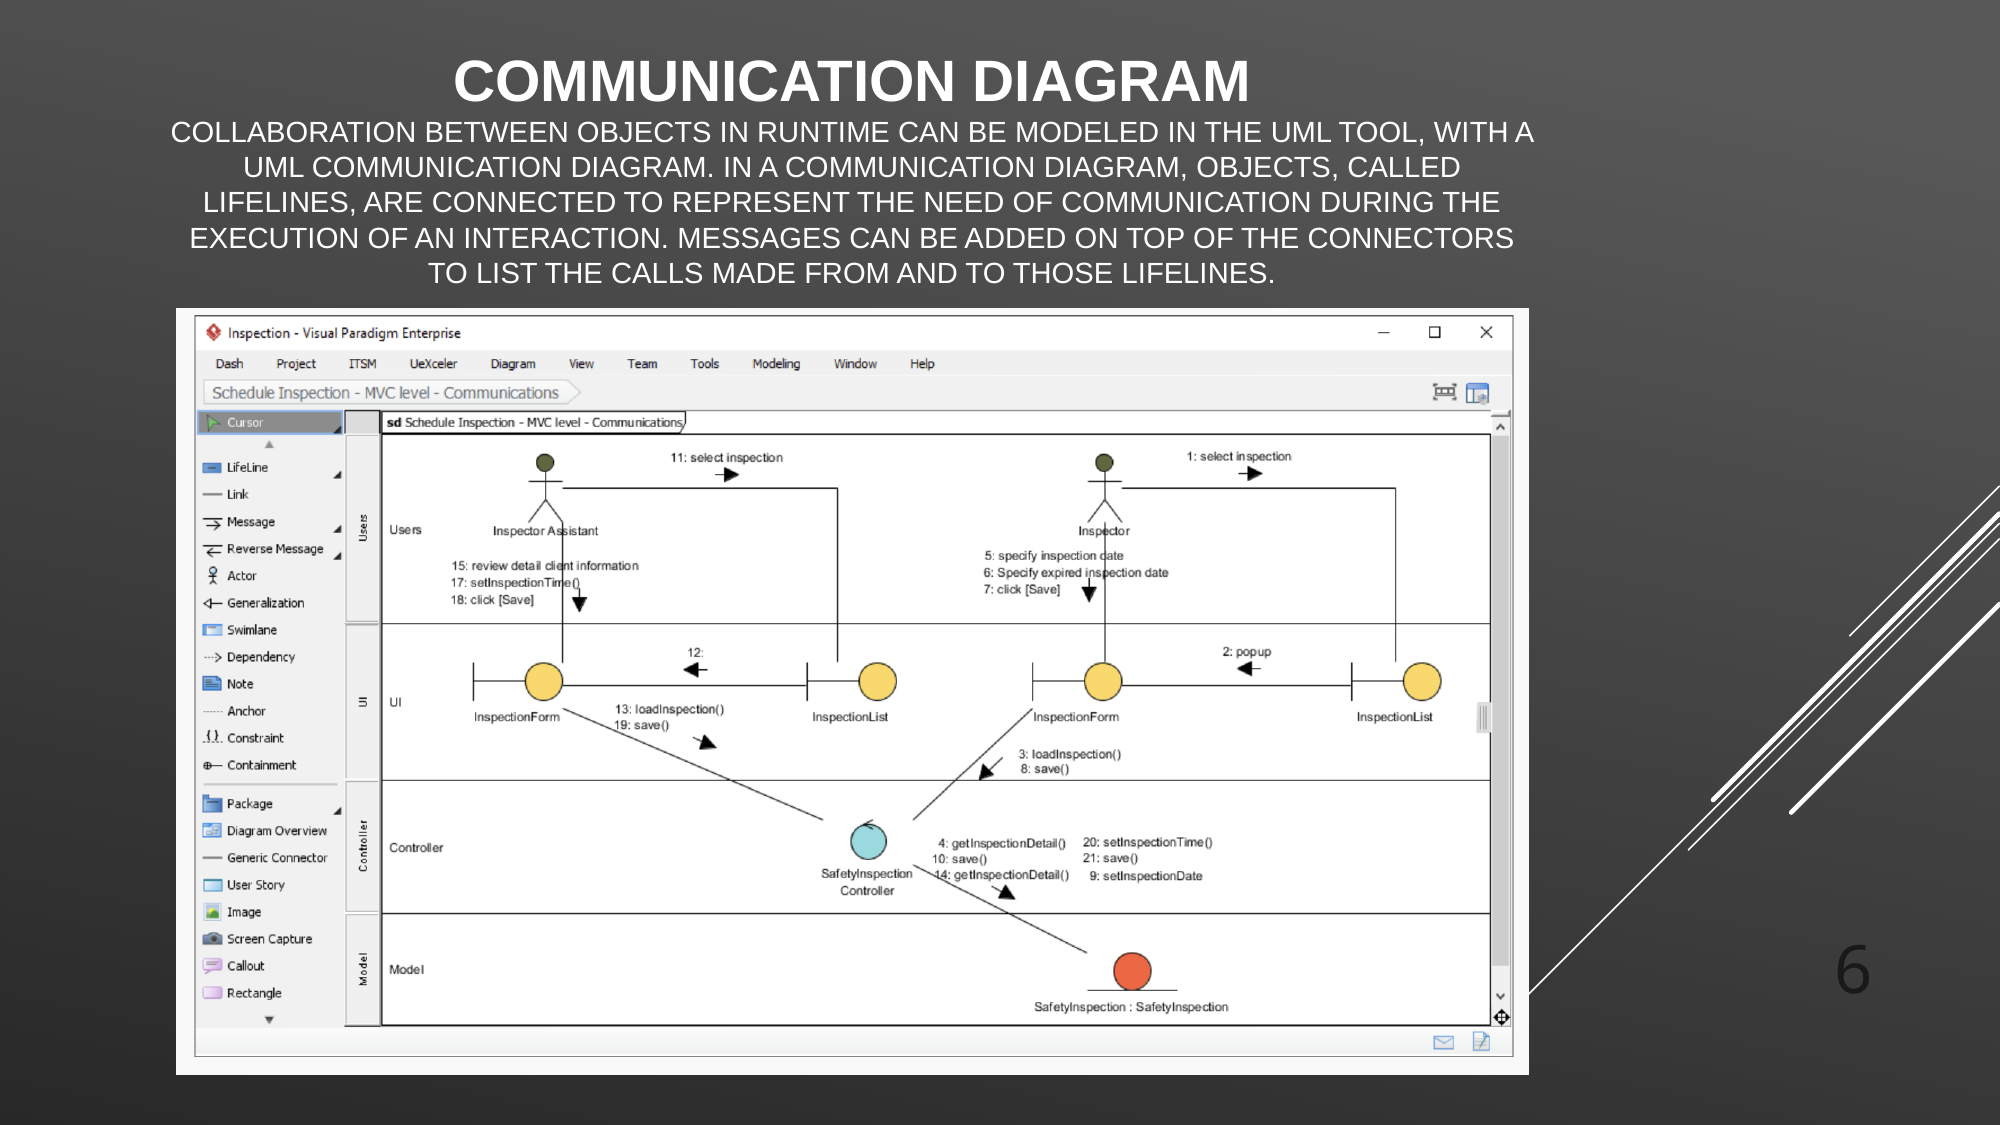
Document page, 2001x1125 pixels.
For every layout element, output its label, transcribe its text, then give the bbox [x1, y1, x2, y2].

title Communication Diagram Collaboration between objects in runtime can be modeled in the UML tool, with a UML communication diagram. In a communication diagram, objects, called lifelines, are connected to represent the need of communication during the execution of an interaction. Messages can be added on top of the connectors to list the calls made from and to those lifelines. [152, 0, 1553, 418]
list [176, 308, 1529, 1075]
slide_number 6 [1700, 915, 1888, 1025]
